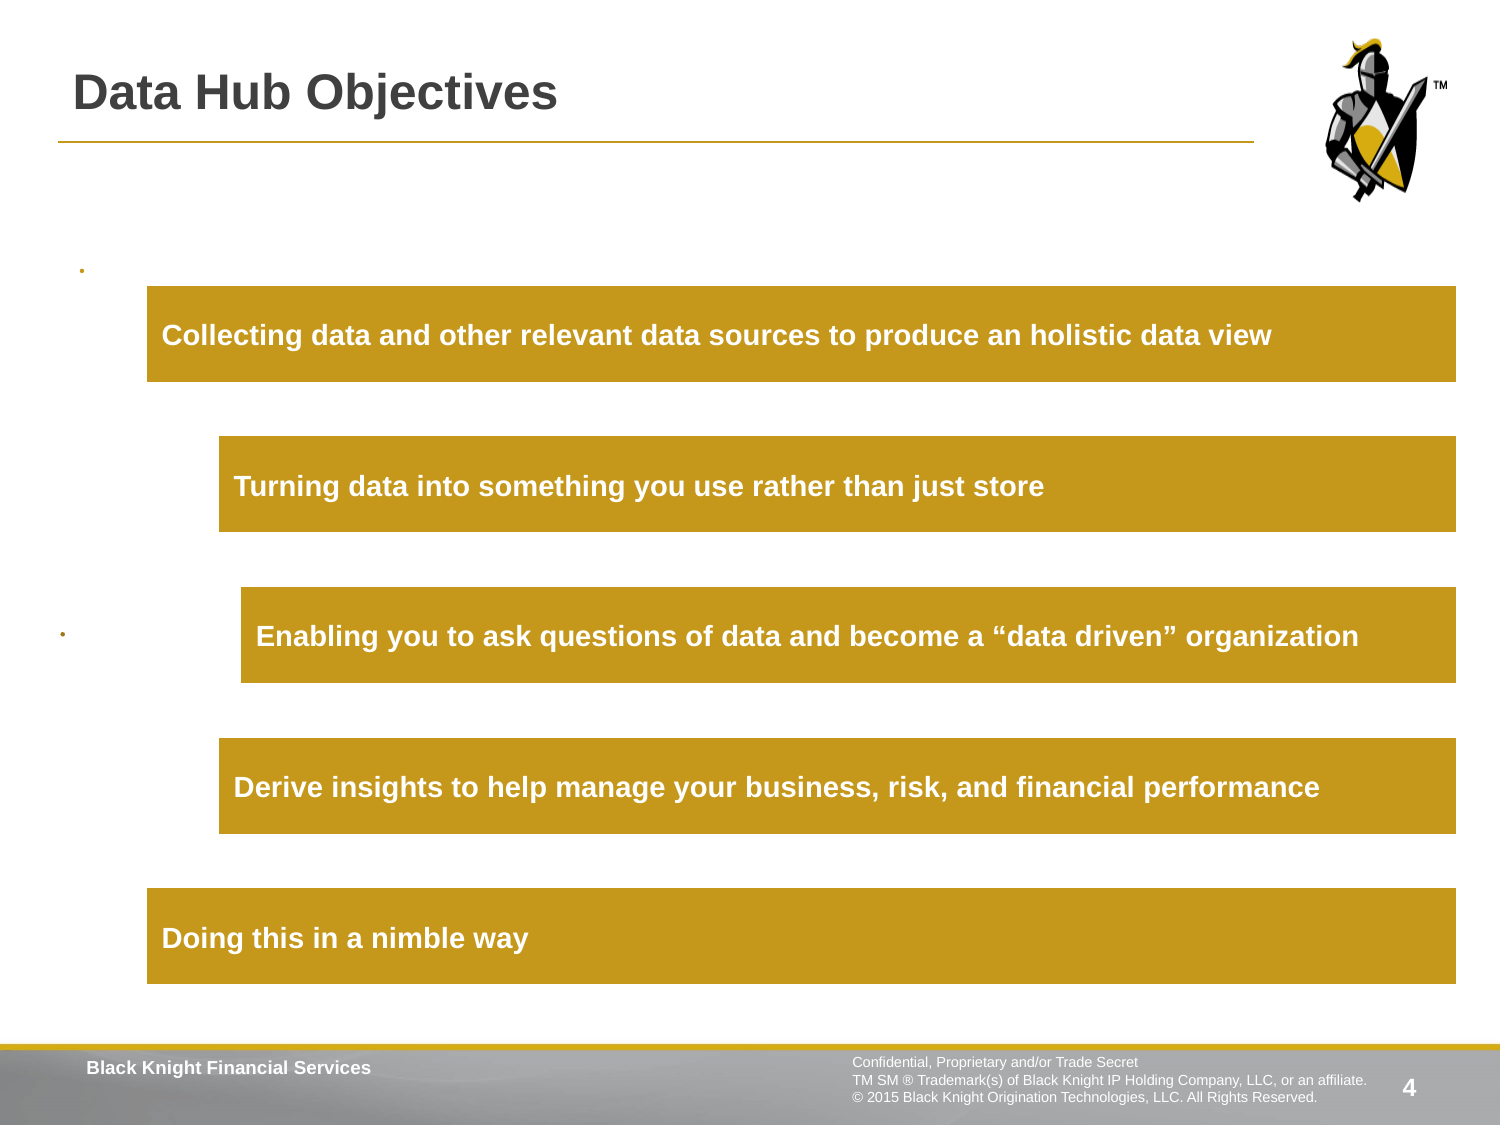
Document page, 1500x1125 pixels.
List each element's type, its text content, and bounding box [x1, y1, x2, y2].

title Data Hub Objectives [57, 37, 1255, 143]
picture [0, 0, 1500, 1125]
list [57, 189, 1459, 994]
